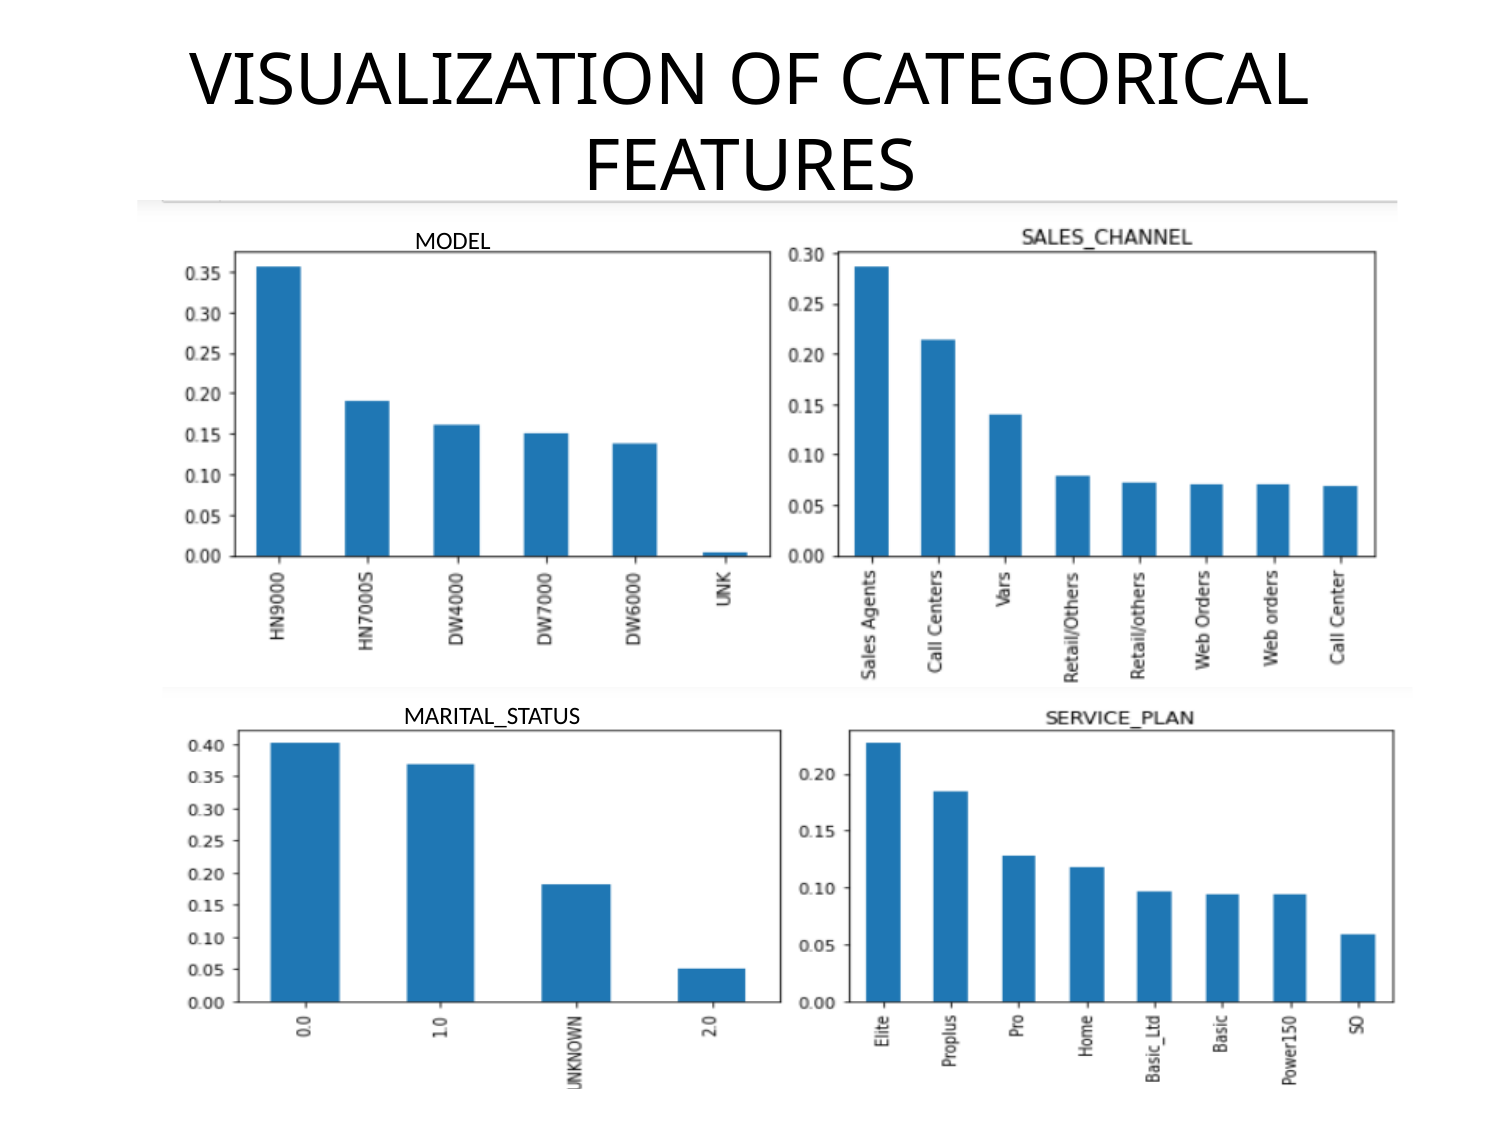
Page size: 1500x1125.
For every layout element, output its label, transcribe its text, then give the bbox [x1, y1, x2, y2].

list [137, 199, 1398, 701]
title VISUALIZATION OF CATEGORICAL FEATURES [75, 24, 1425, 213]
picture [162, 687, 1413, 1090]
